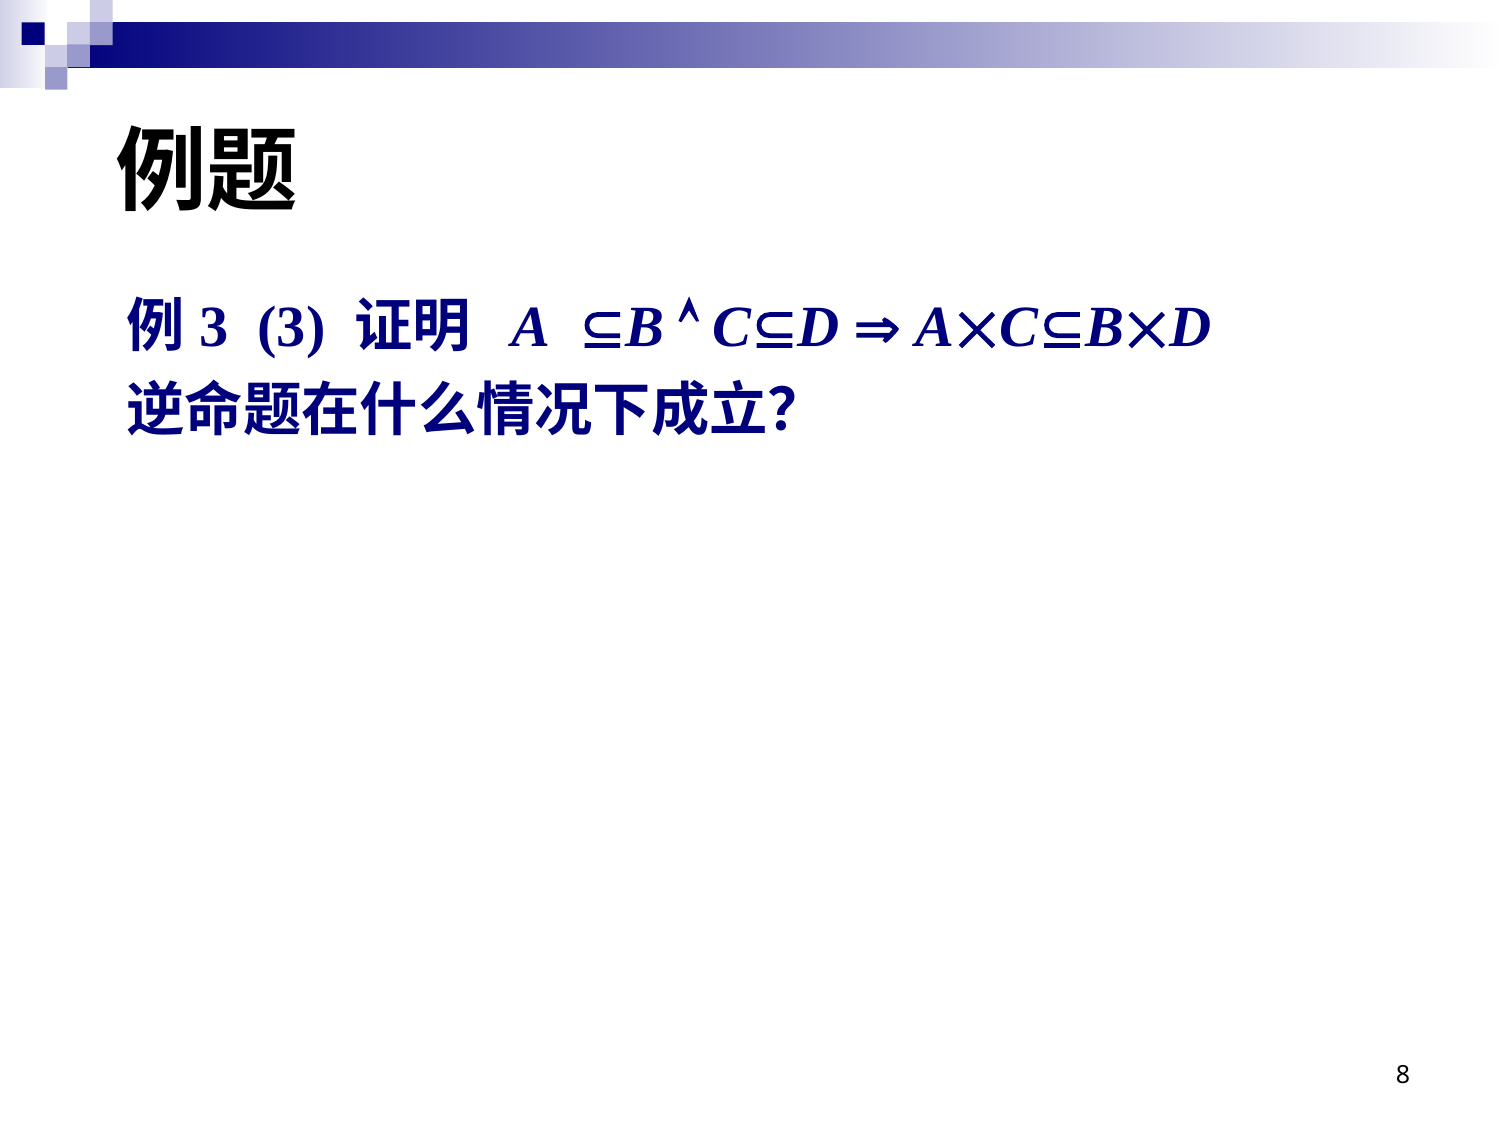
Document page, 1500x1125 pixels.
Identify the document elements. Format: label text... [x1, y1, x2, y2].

slide_number 8 [1074, 1024, 1426, 1101]
title 例题 [100, 54, 1451, 280]
text_box 例3 (3) 证明 AB  CD  ACBD 逆命题在什么情况下成立？ [112, 267, 1365, 450]
